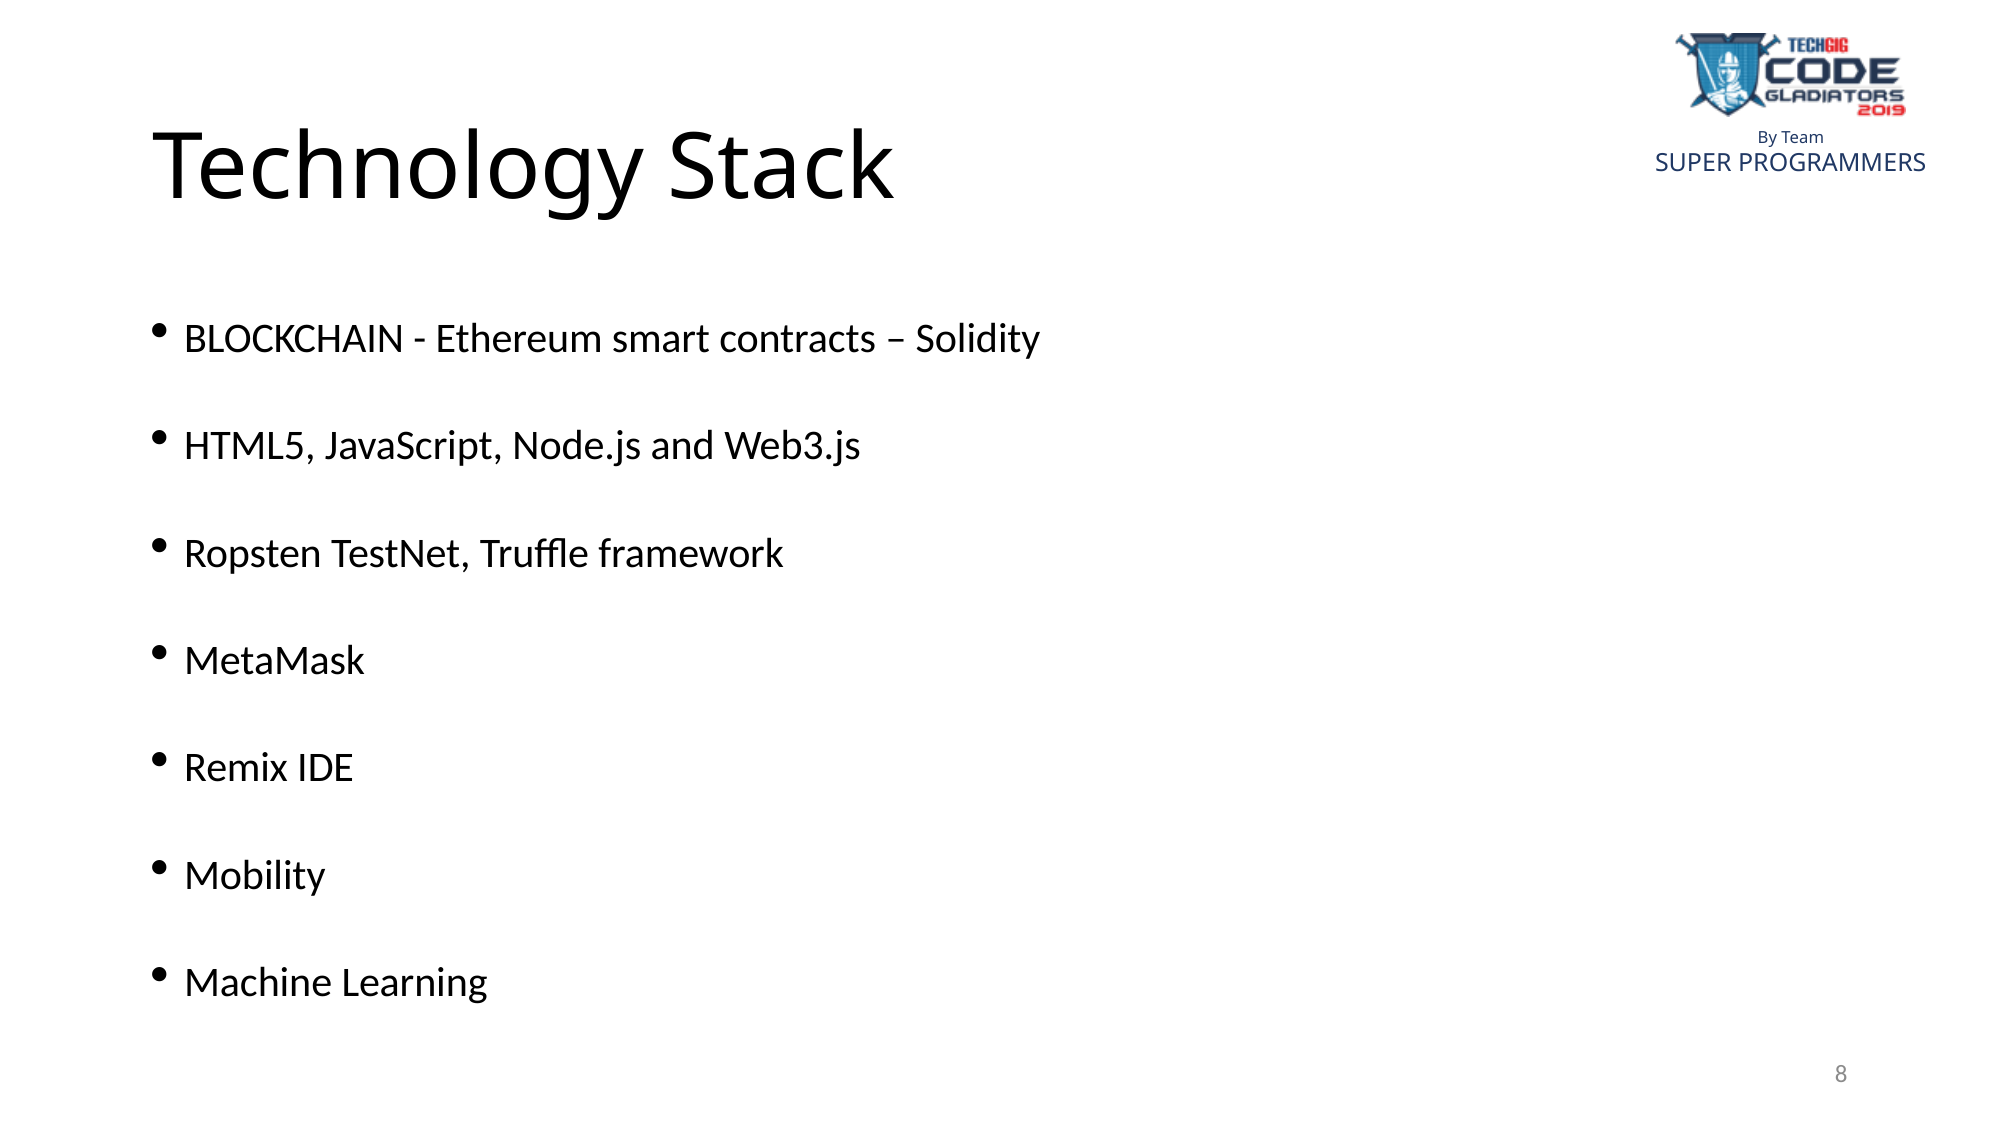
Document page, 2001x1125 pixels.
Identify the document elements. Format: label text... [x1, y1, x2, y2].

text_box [1615, 33, 1967, 195]
list BLOCKCHAIN - Ethereum smart contracts – Solidity HTML5, JavaScript, Node.js and Web3.js Ropsten TestNet, Truffle framework MetaMask Remix IDE Mobility Machine Learning [137, 299, 1863, 1014]
title Technology Stack [137, 59, 1863, 278]
slide_number 8 [1412, 1042, 1863, 1103]
